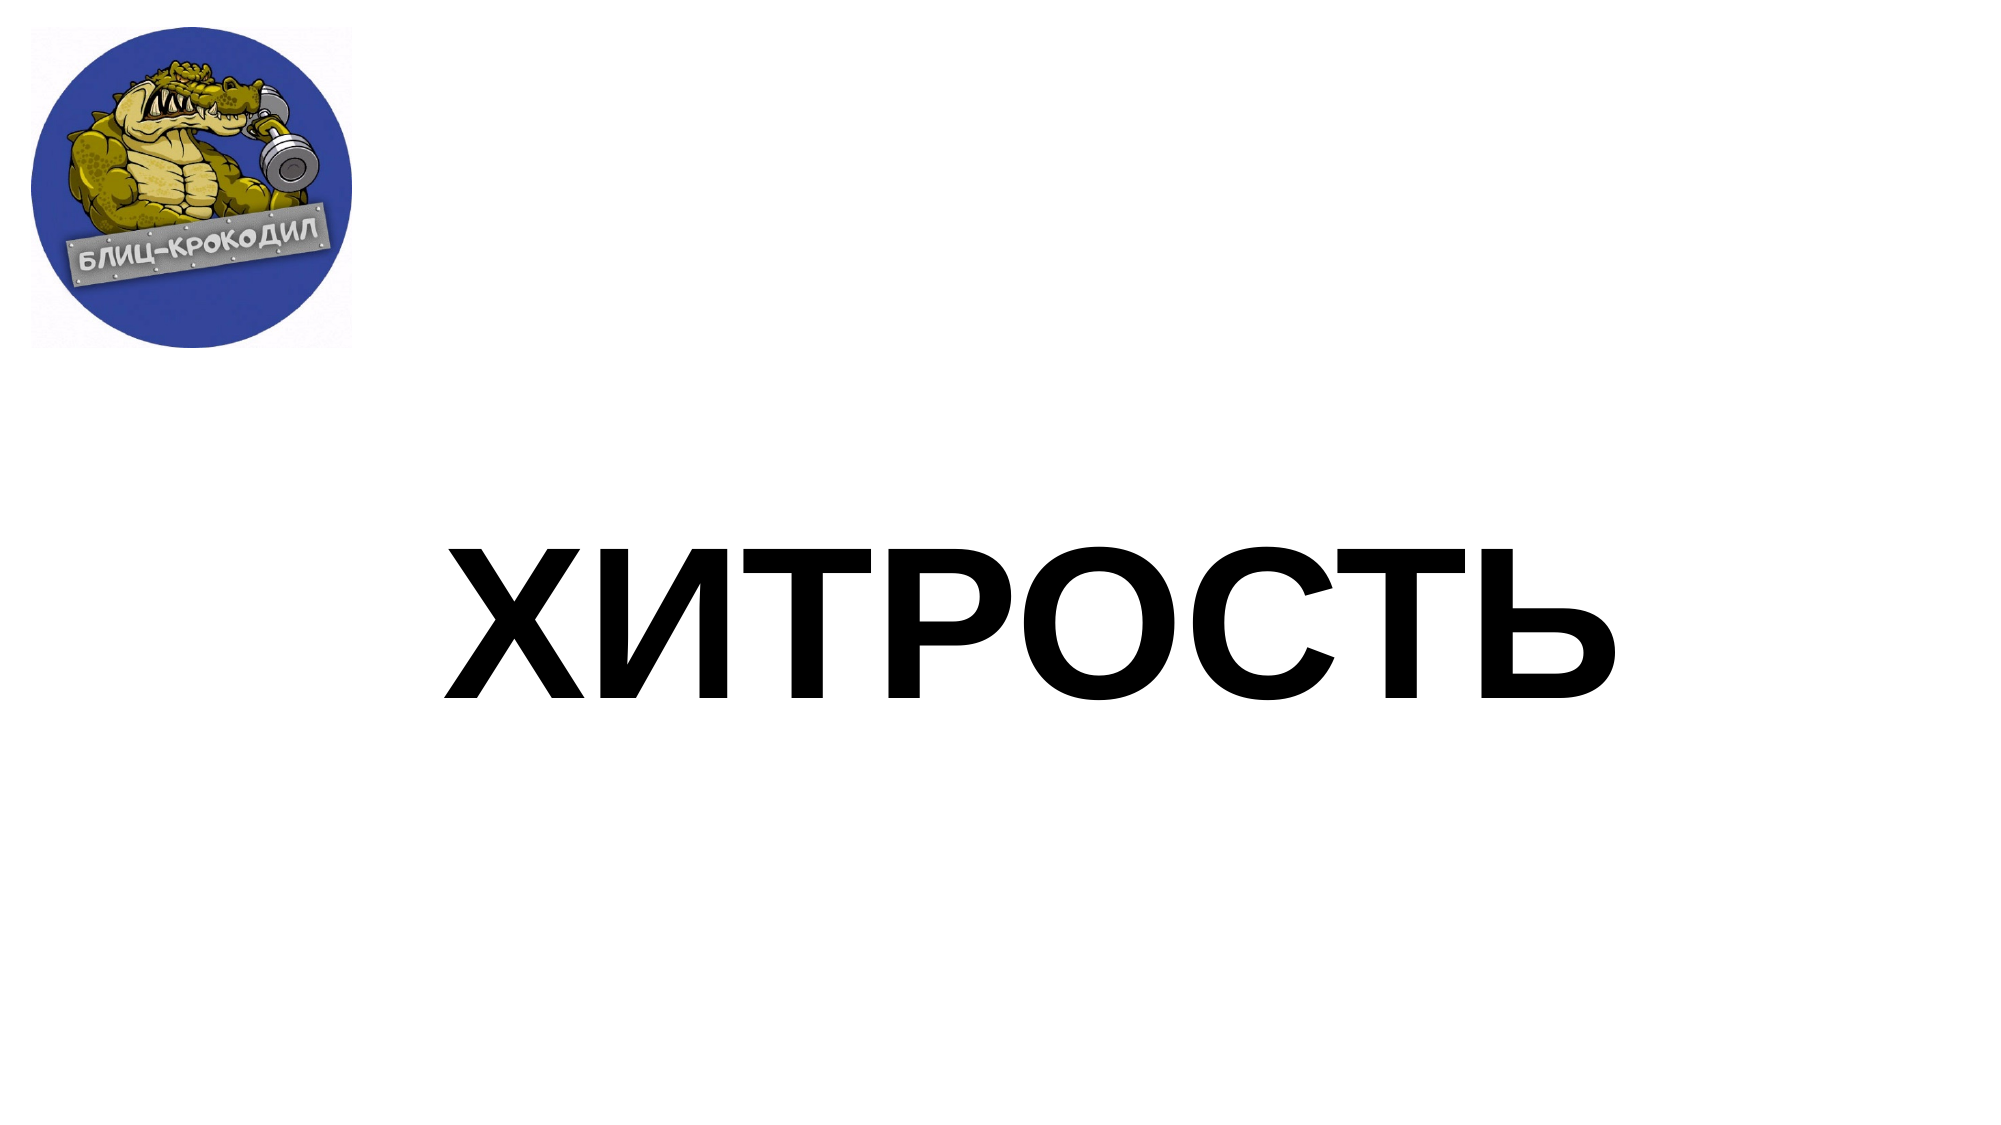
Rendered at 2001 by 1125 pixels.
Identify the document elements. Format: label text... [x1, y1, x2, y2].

title ХИТРОСТЬ [282, 361, 1783, 754]
picture [31, 27, 352, 348]
